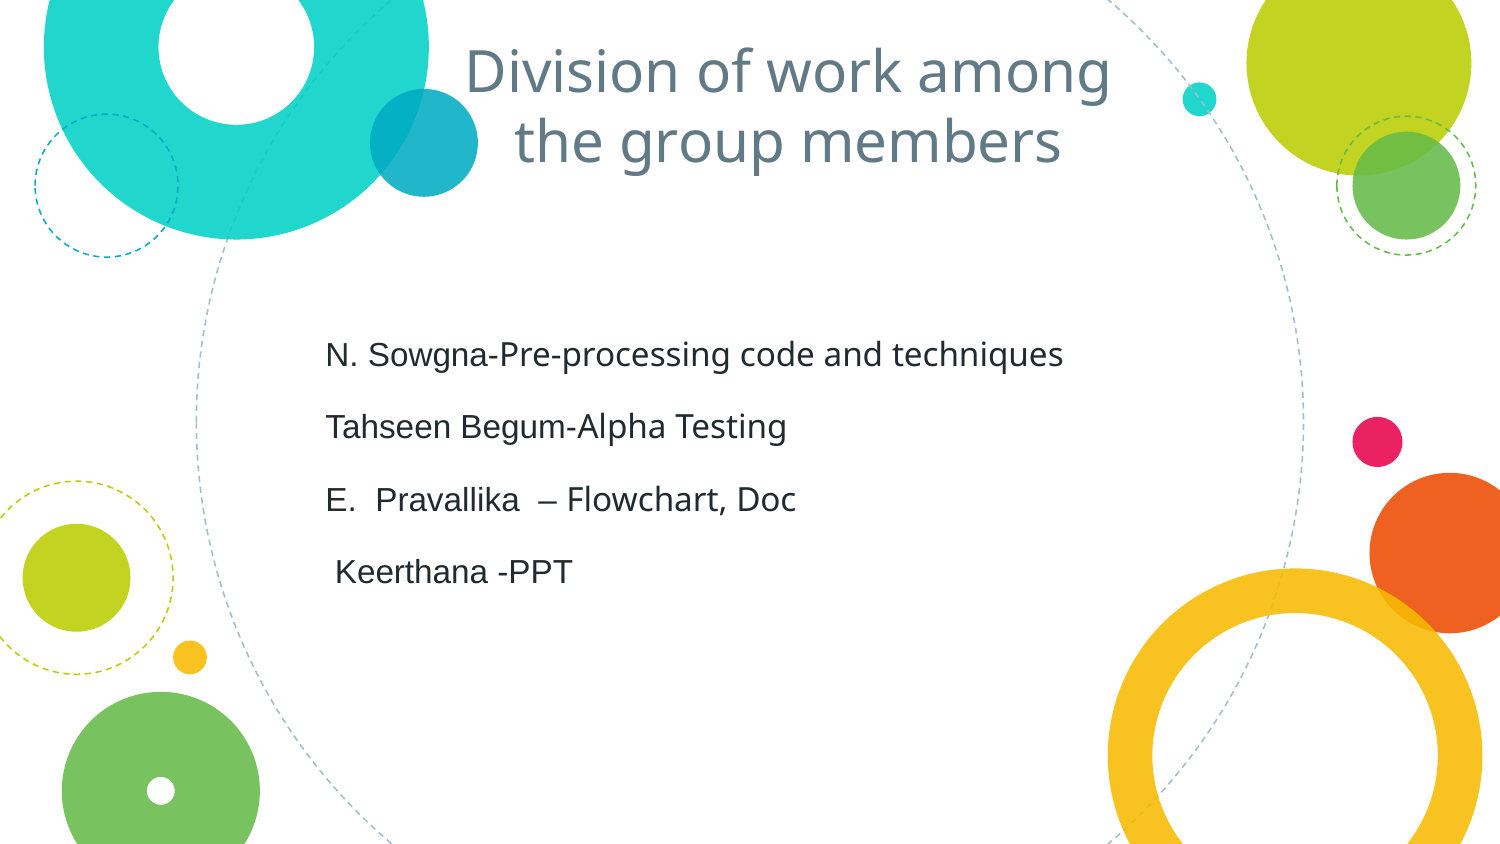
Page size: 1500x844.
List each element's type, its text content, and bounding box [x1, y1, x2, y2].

title Division of work among the group members [408, 9, 1169, 200]
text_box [308, 247, 1120, 681]
